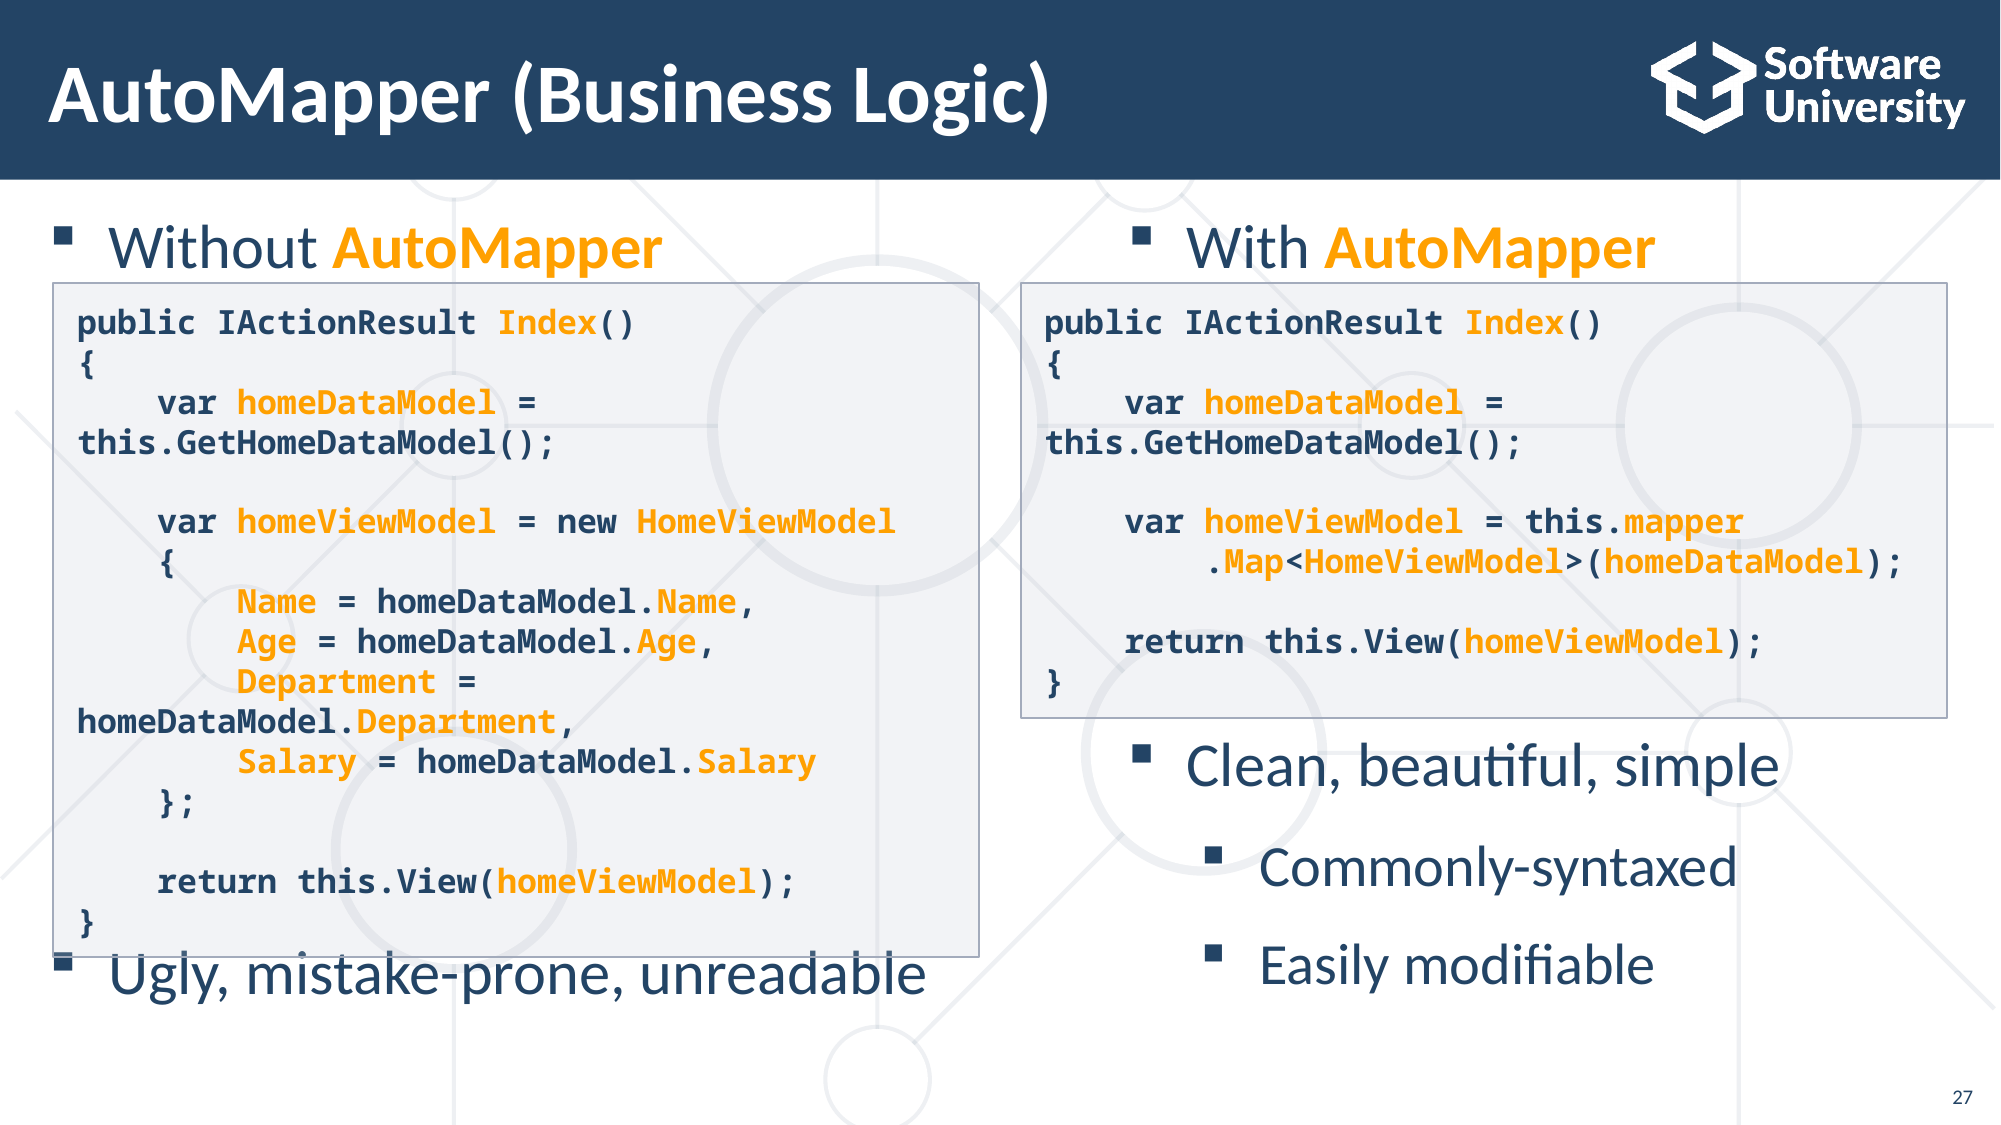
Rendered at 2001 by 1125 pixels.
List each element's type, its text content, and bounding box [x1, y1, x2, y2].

text_box public IActionResult Index() { var homeDataModel = this.GetHomeDataModel(); var homeViewModel = new HomeViewModel { Name = homeDataModel.Name, Age = homeDataModel.Age, Department = homeDataModel.Department, Salary = homeDataModel.Salary }; return this.View(homeViewModel); } [53, 283, 980, 958]
picture [1651, 41, 1966, 134]
list With AutoMapper Clean, beautiful, simple Commonly-syntaxed Easily modifiable [1109, 196, 1969, 1029]
text_box public IActionResult Index() { var homeDataModel = this.GetHomeDataModel(); var homeViewModel = this.mapper .Map<HomeViewModel>(homeDataModel); return this.View(homeViewModel); } [1020, 283, 1947, 718]
slide_number 27 [1927, 1067, 1989, 1117]
title AutoMapper (Business Logic) [31, 16, 1625, 162]
list Without AutoMapper Ugly, mistake-prone, unreadable [31, 196, 980, 1029]
